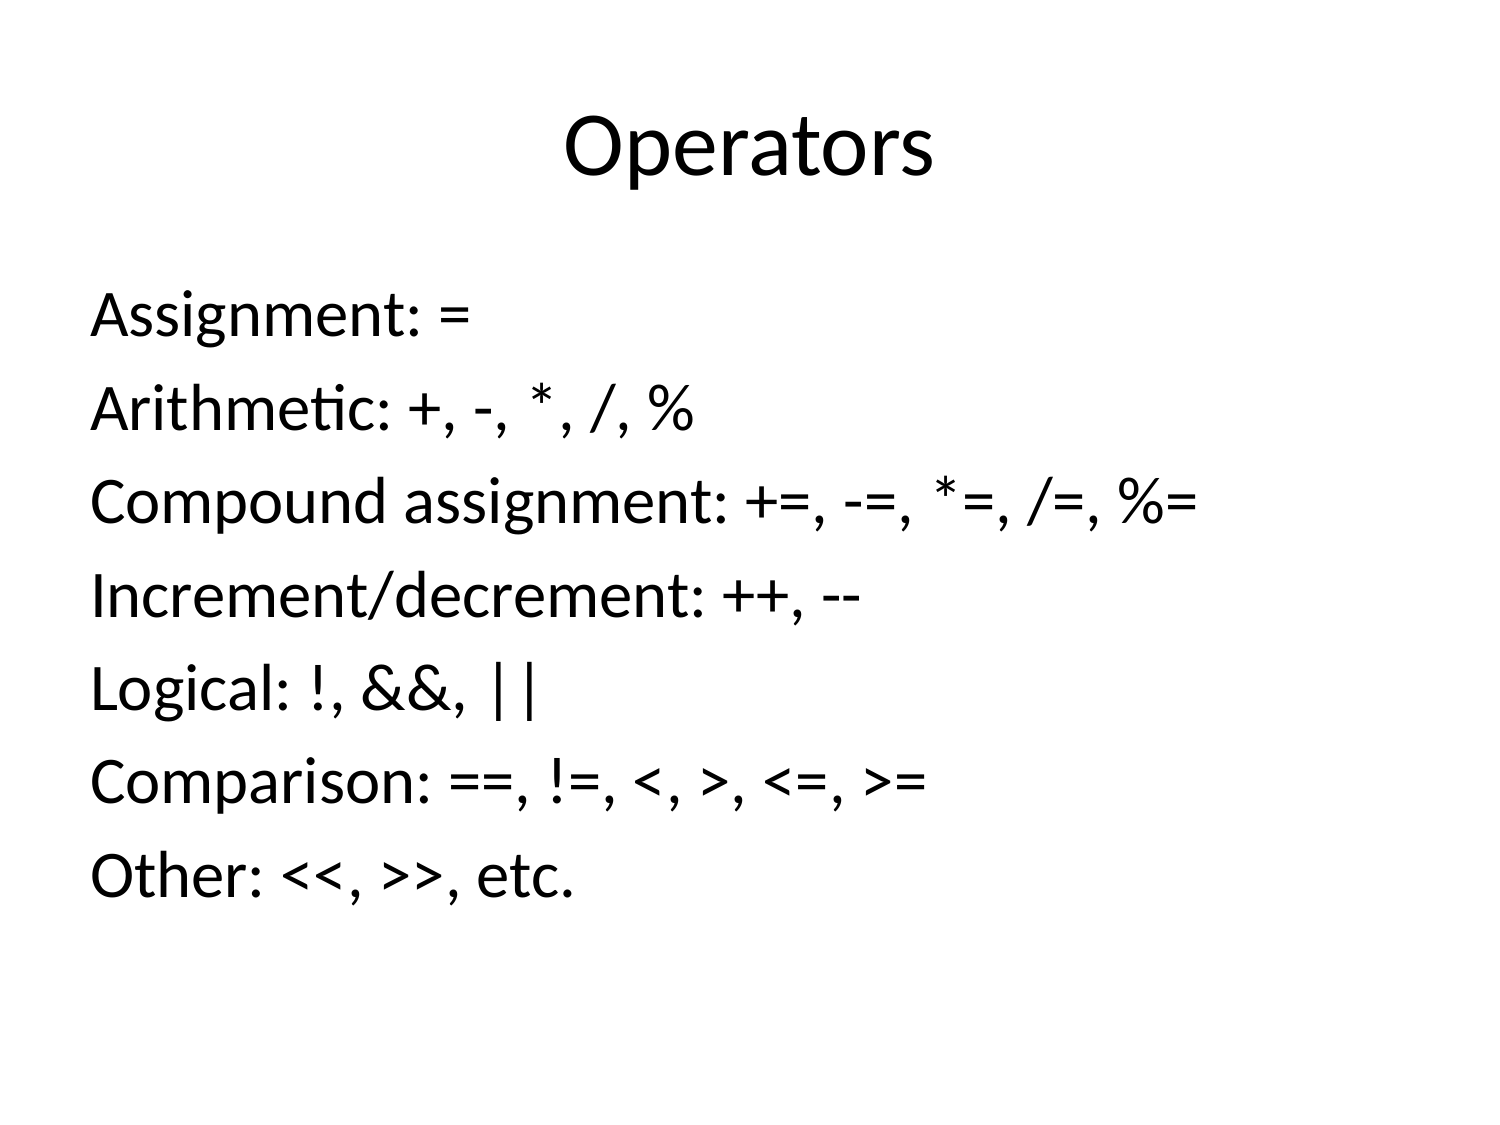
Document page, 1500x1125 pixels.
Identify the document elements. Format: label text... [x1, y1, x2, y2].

title Operators [75, 45, 1425, 233]
list Assignment: = Arithmetic: +, -, *, /, % Compound assignment: +=, -=, *=, /=, %= Increment/decrement: ++, -- Logical: !, &&, || Comparison: ==, !=, <, >, <=, >= Other: <<, >>, etc. [75, 262, 1425, 1005]
